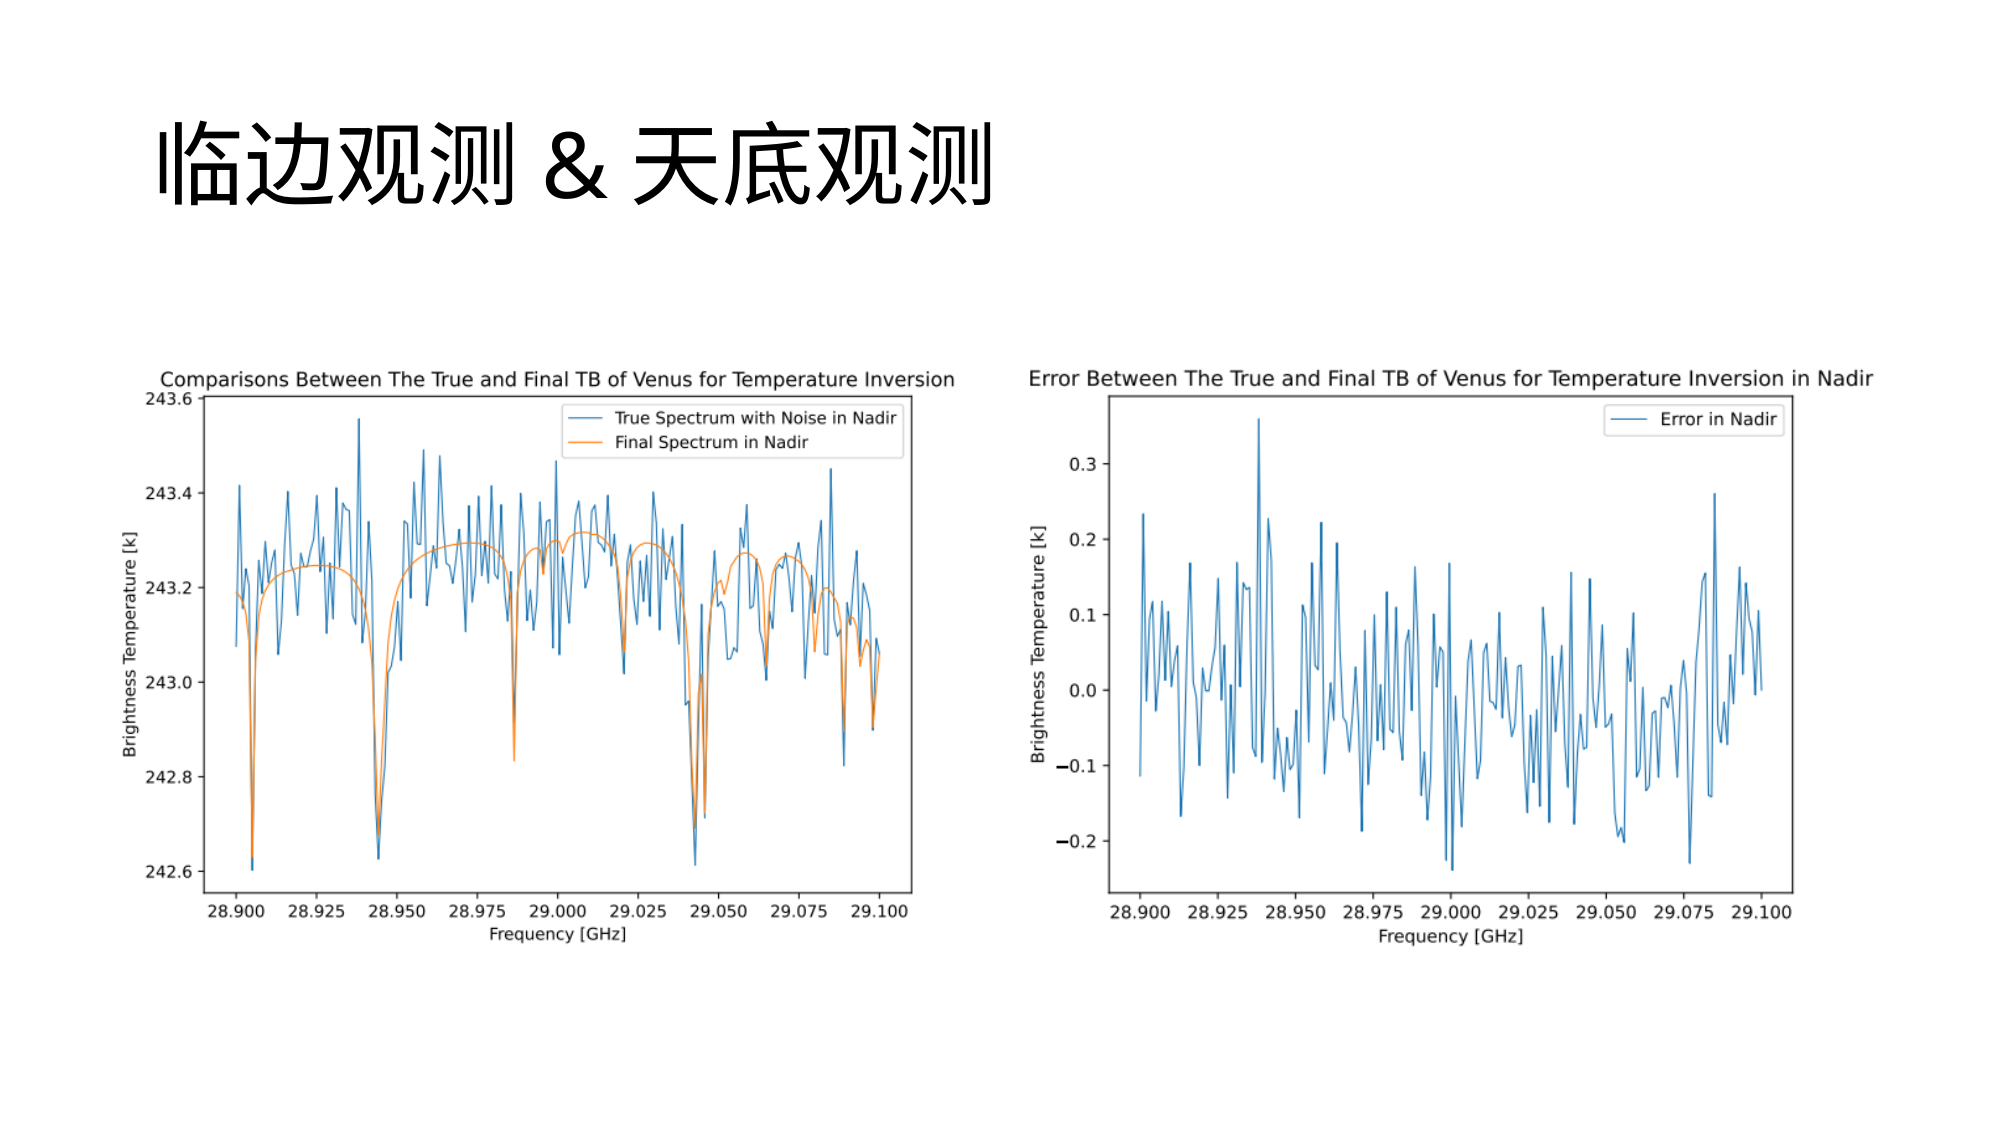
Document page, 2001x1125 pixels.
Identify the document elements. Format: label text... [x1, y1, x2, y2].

title 临边观测&天底观测 [137, 59, 1863, 278]
picture [999, 319, 1878, 961]
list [90, 319, 999, 961]
